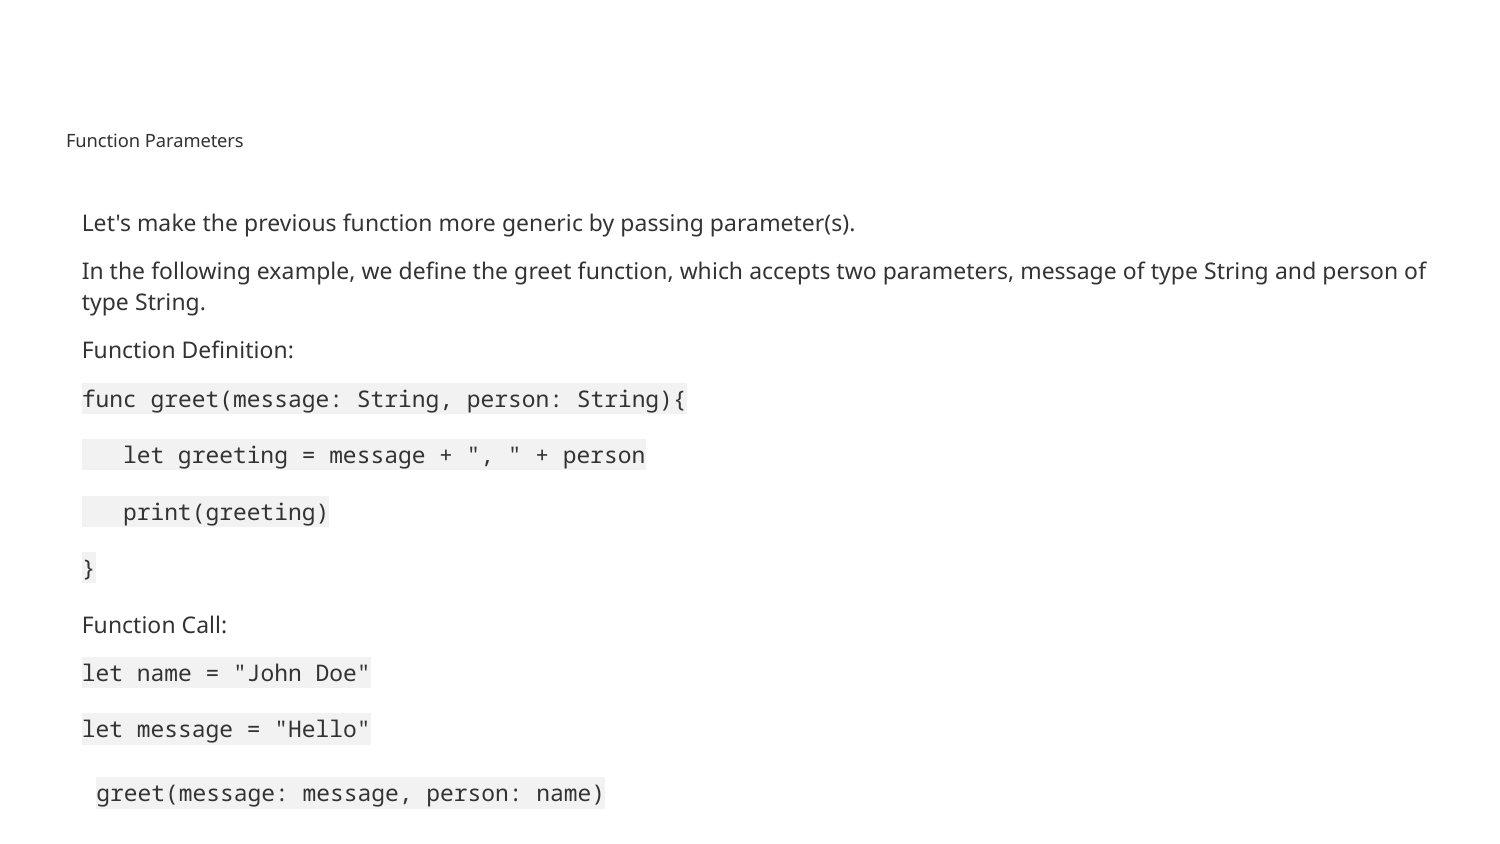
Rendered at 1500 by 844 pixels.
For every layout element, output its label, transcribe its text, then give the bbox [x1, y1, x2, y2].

title Function Parameters [51, 72, 1449, 167]
list Let's make the previous function more generic by passing parameter(s). In the following example, we define the greet function, which accepts two parameters, message of type String and person of type String. Function Definition: func greet(message: String, person: String){ let greeting = message + ", " + person print(greeting) } Function Call: let name = "John Doe" let message = "Hello" greet(message: message, person: name) [66, 189, 1465, 801]
